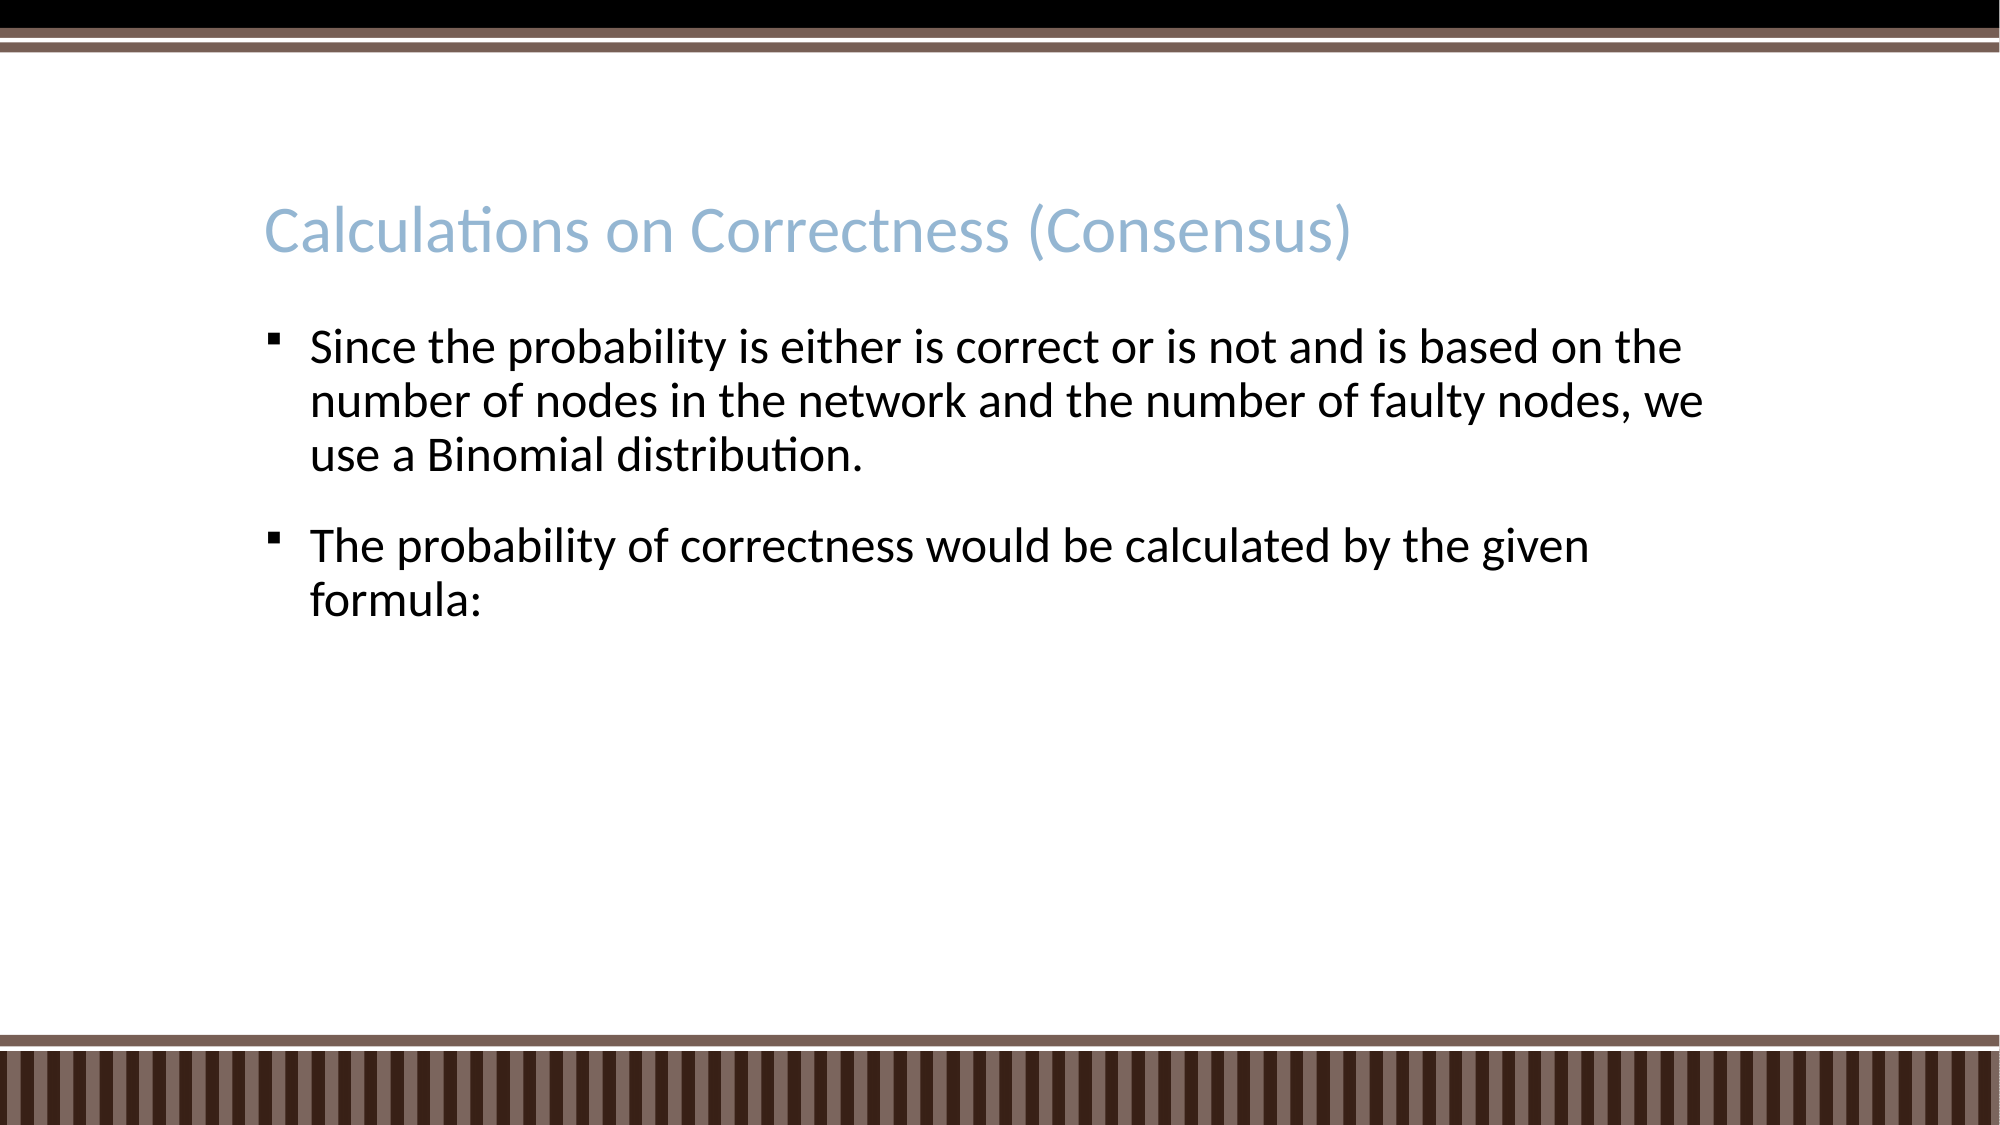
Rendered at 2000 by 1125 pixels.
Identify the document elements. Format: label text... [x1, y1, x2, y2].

title Calculations on Correctness (Consensus) [249, 99, 1750, 275]
